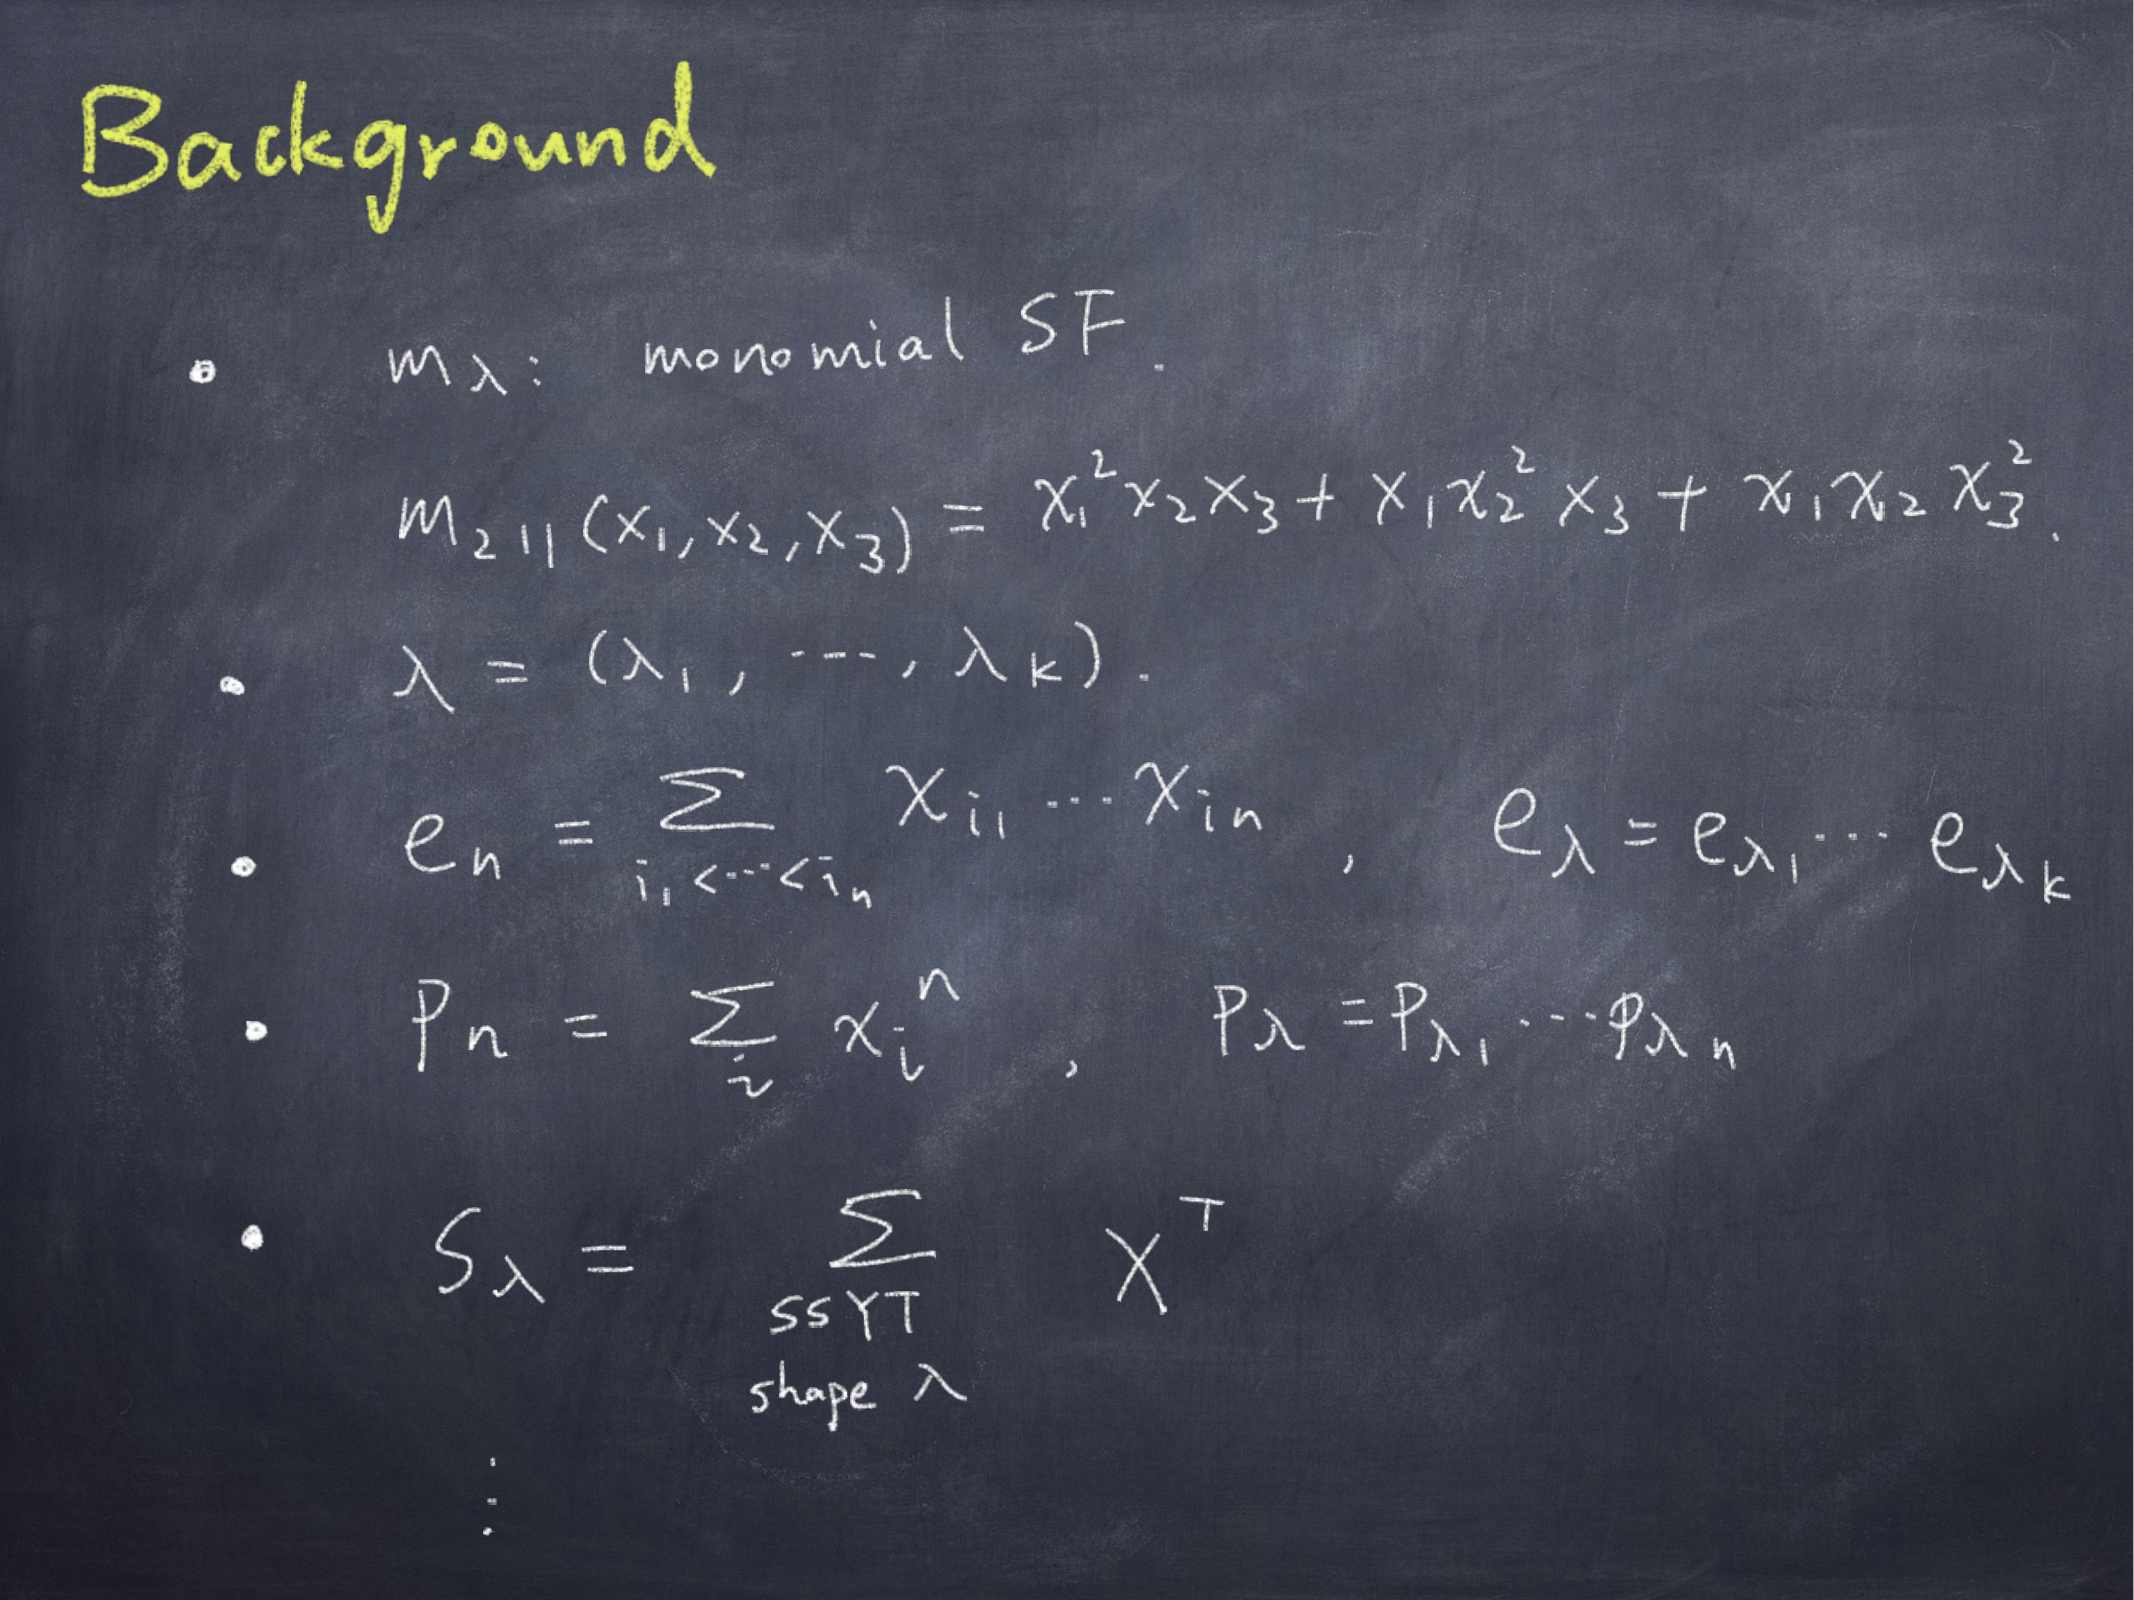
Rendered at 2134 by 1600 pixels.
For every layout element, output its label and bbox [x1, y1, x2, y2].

text_box [220, 621, 1153, 714]
text_box [245, 968, 1739, 1100]
text_box [188, 289, 2062, 578]
text_box [230, 762, 2076, 913]
text_box [78, 58, 720, 240]
text_box [241, 1189, 1228, 1539]
picture [0, 0, 2134, 1600]
